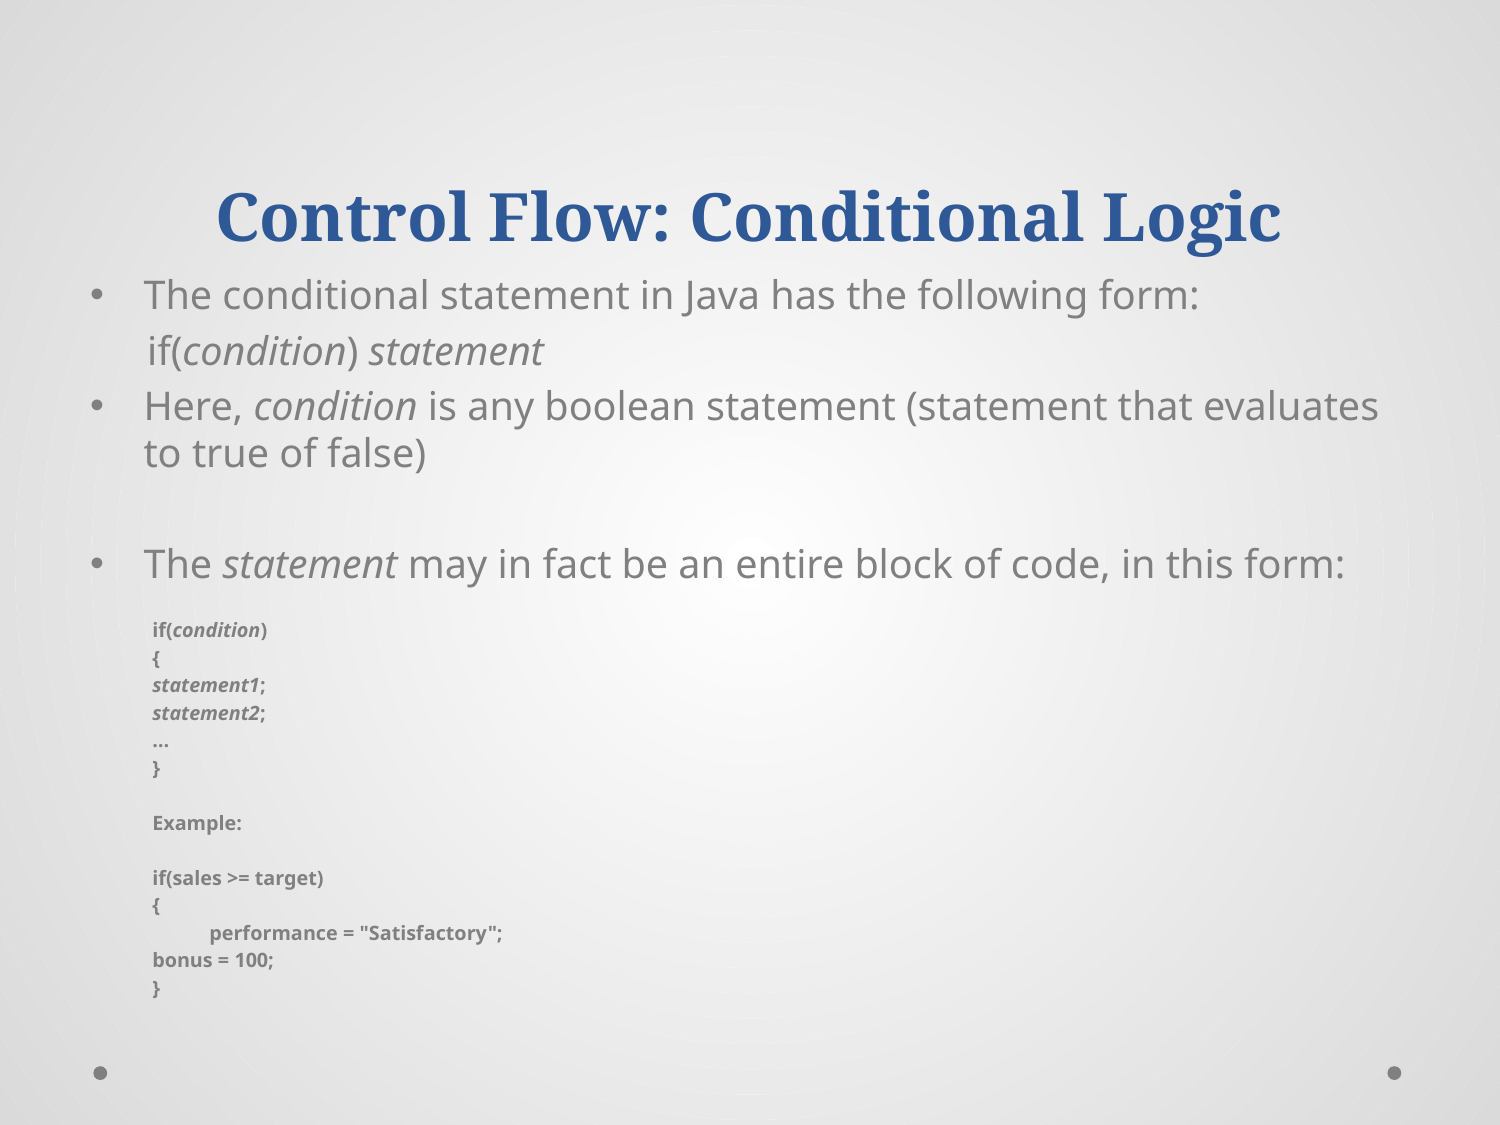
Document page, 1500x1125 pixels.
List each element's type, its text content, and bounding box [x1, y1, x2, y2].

list The conditional statement in Java has the following form: if(condition) statement Here, condition is any boolean statement (statement that evaluates to true of false) The statement may in fact be an entire block of code, in this form: if(condition) { statement1; statement2; … } Example: if(sales >= target) { performance = "Satisfactory"; bonus = 100; } [75, 262, 1425, 1075]
title Control Flow: Conditional Logic [75, 0, 1425, 262]
